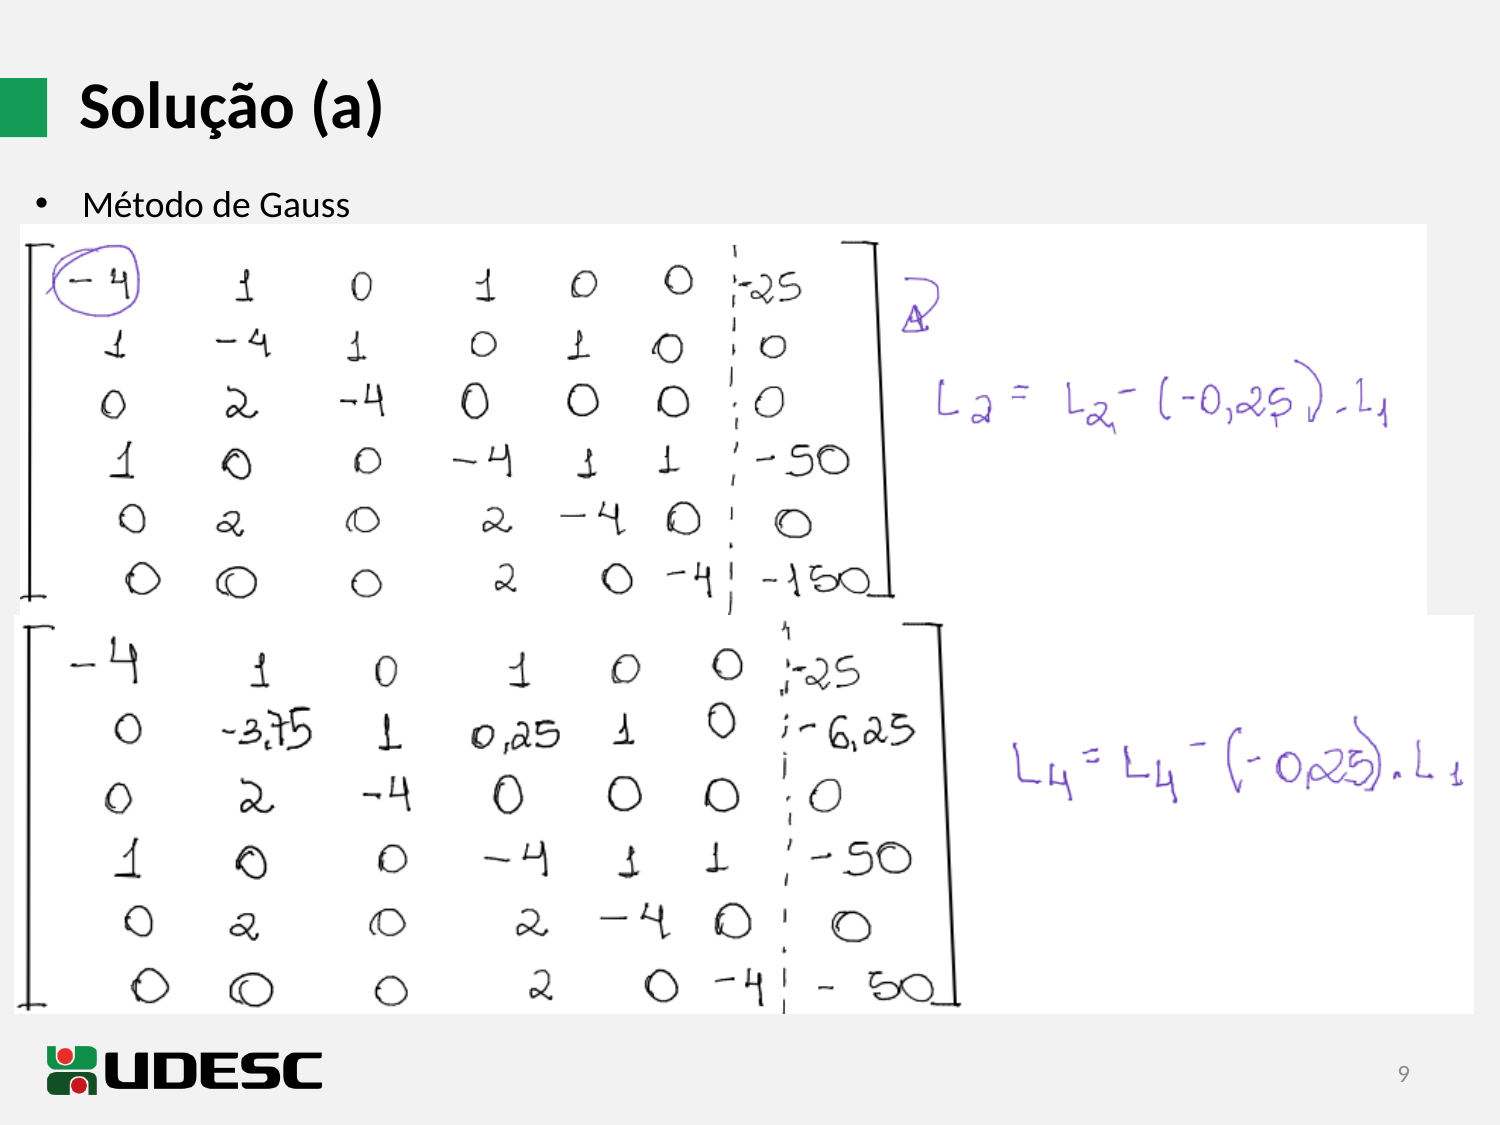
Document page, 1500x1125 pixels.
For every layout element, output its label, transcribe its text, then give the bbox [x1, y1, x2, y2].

slide_number 9 [1074, 1042, 1425, 1103]
text_box Método de Gauss [20, 172, 1500, 278]
text_box Solução (a) [64, 54, 1500, 150]
picture [14, 224, 1474, 1014]
text_box [0, 76, 49, 139]
picture [46, 1046, 322, 1095]
